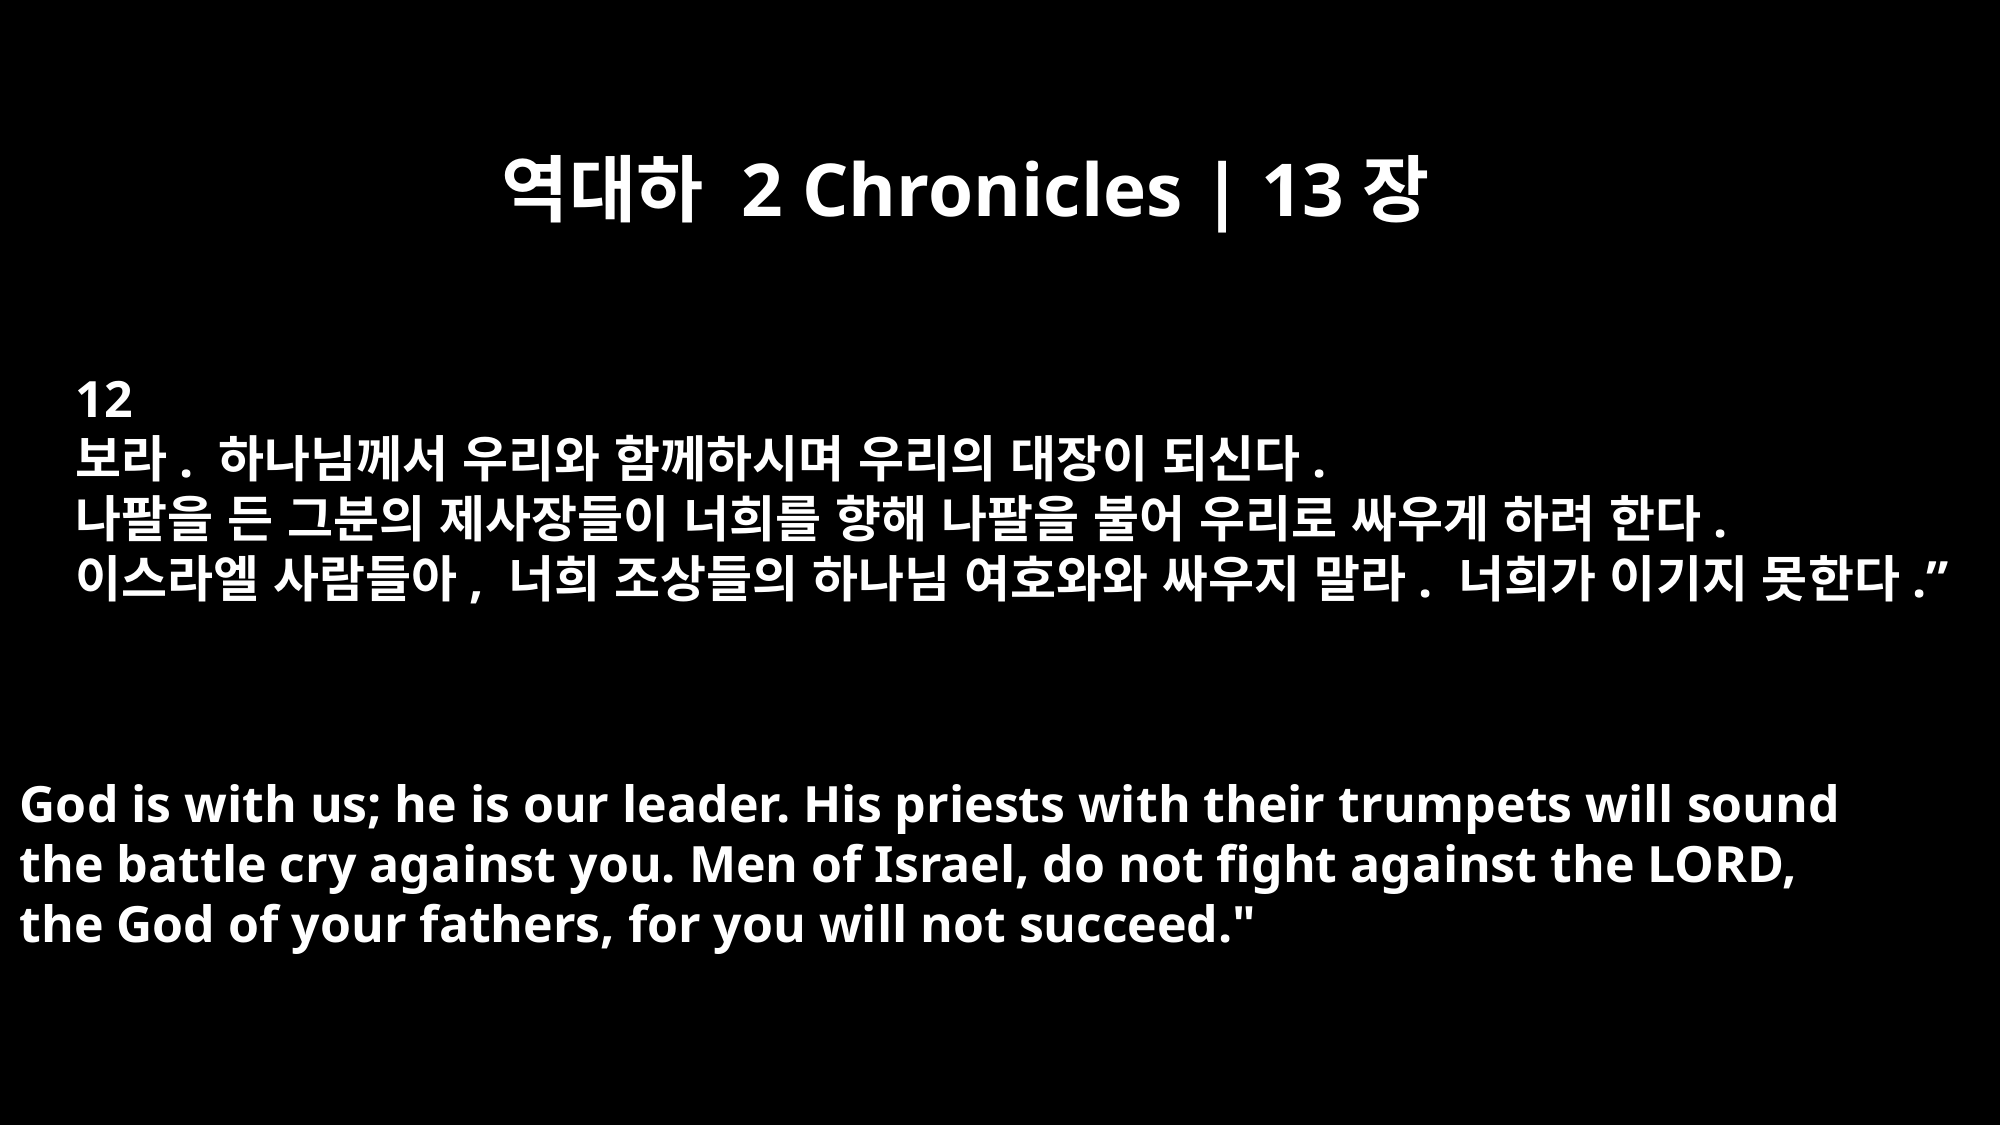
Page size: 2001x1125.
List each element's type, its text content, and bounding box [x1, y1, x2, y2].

text_box 역대하 2 Chronicles | 13장 [487, 136, 1445, 239]
text_box God is with us; he is our leader. His priests with their trumpets will sound the battle cry against you. Men of Israel, do not fight against the LORD, the God of your fathers, for you will not succeed." [5, 764, 1856, 960]
text_box 12 보라. 하나님께서 우리와 함께하시며 우리의 대장이 되신다. 나팔을 든 그분의 제사장들이 너희를 향해 나팔을 불어 우리로 싸우게 하려 한다. 이스라엘 사람들아, 너희 조상들의 하나님 여호와와 싸우지 말라. 너희가 이기지 못한다.” [60, 359, 1964, 615]
